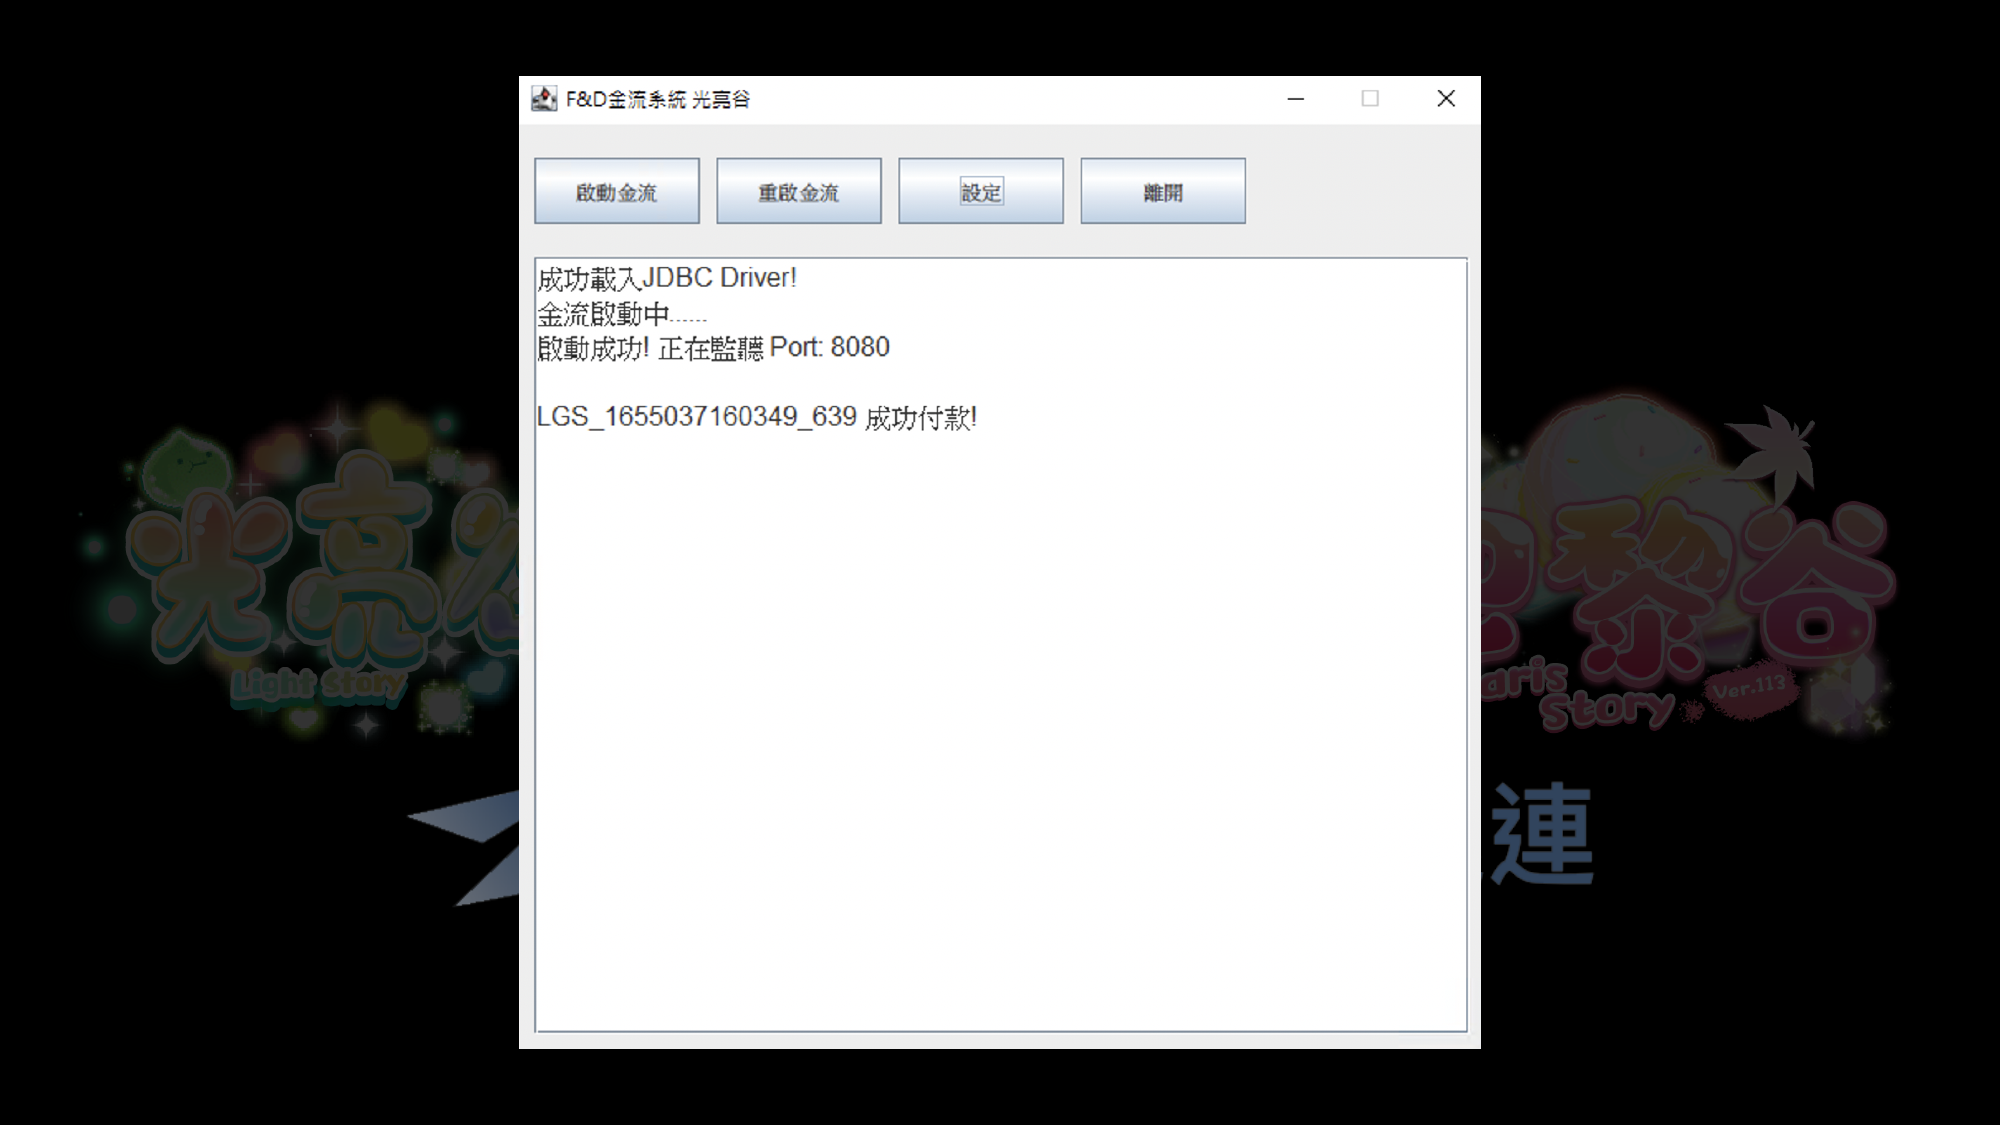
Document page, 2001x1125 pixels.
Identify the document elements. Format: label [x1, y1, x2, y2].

picture [48, 76, 1952, 1049]
